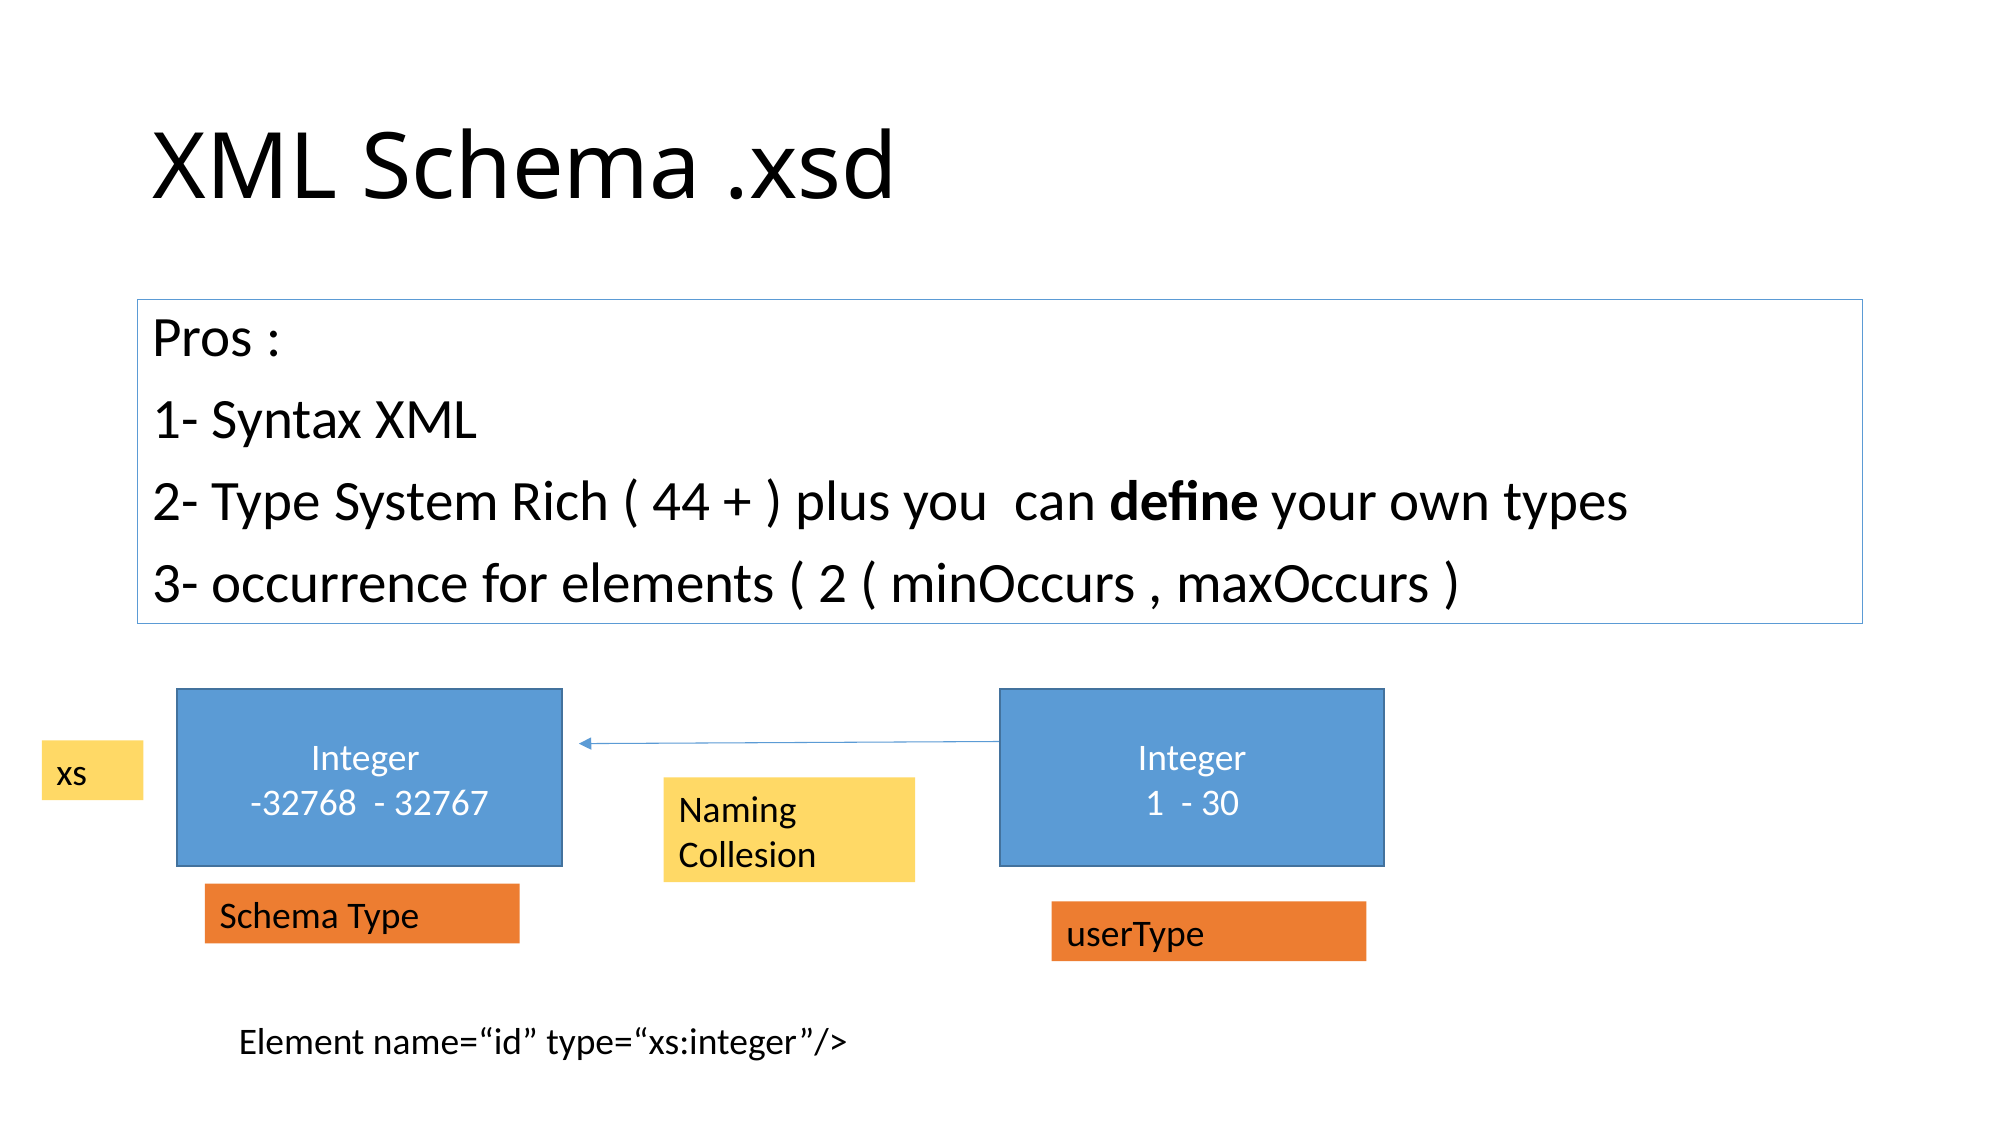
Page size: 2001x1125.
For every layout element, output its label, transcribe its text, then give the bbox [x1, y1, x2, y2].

text_box Integer 1 - 30 [999, 688, 1385, 867]
text_box Schema Type [204, 883, 520, 944]
text_box Integer -32768 - 32767 [176, 688, 563, 867]
title XML Schema .xsd [137, 59, 1863, 278]
text_box userType [1051, 901, 1367, 962]
list Pros : 1- Syntax XML 2- Type System Rich ( 44 + ) plus you can define your own types 3- occurrence for elements ( 2 ( minOccurs , maxOccurs ) [137, 299, 1863, 624]
text_box Naming Collesion [663, 777, 916, 883]
text_box xs [41, 740, 144, 801]
text_box Element name=“id” type=“xs:integer”/> [223, 1009, 964, 1070]
